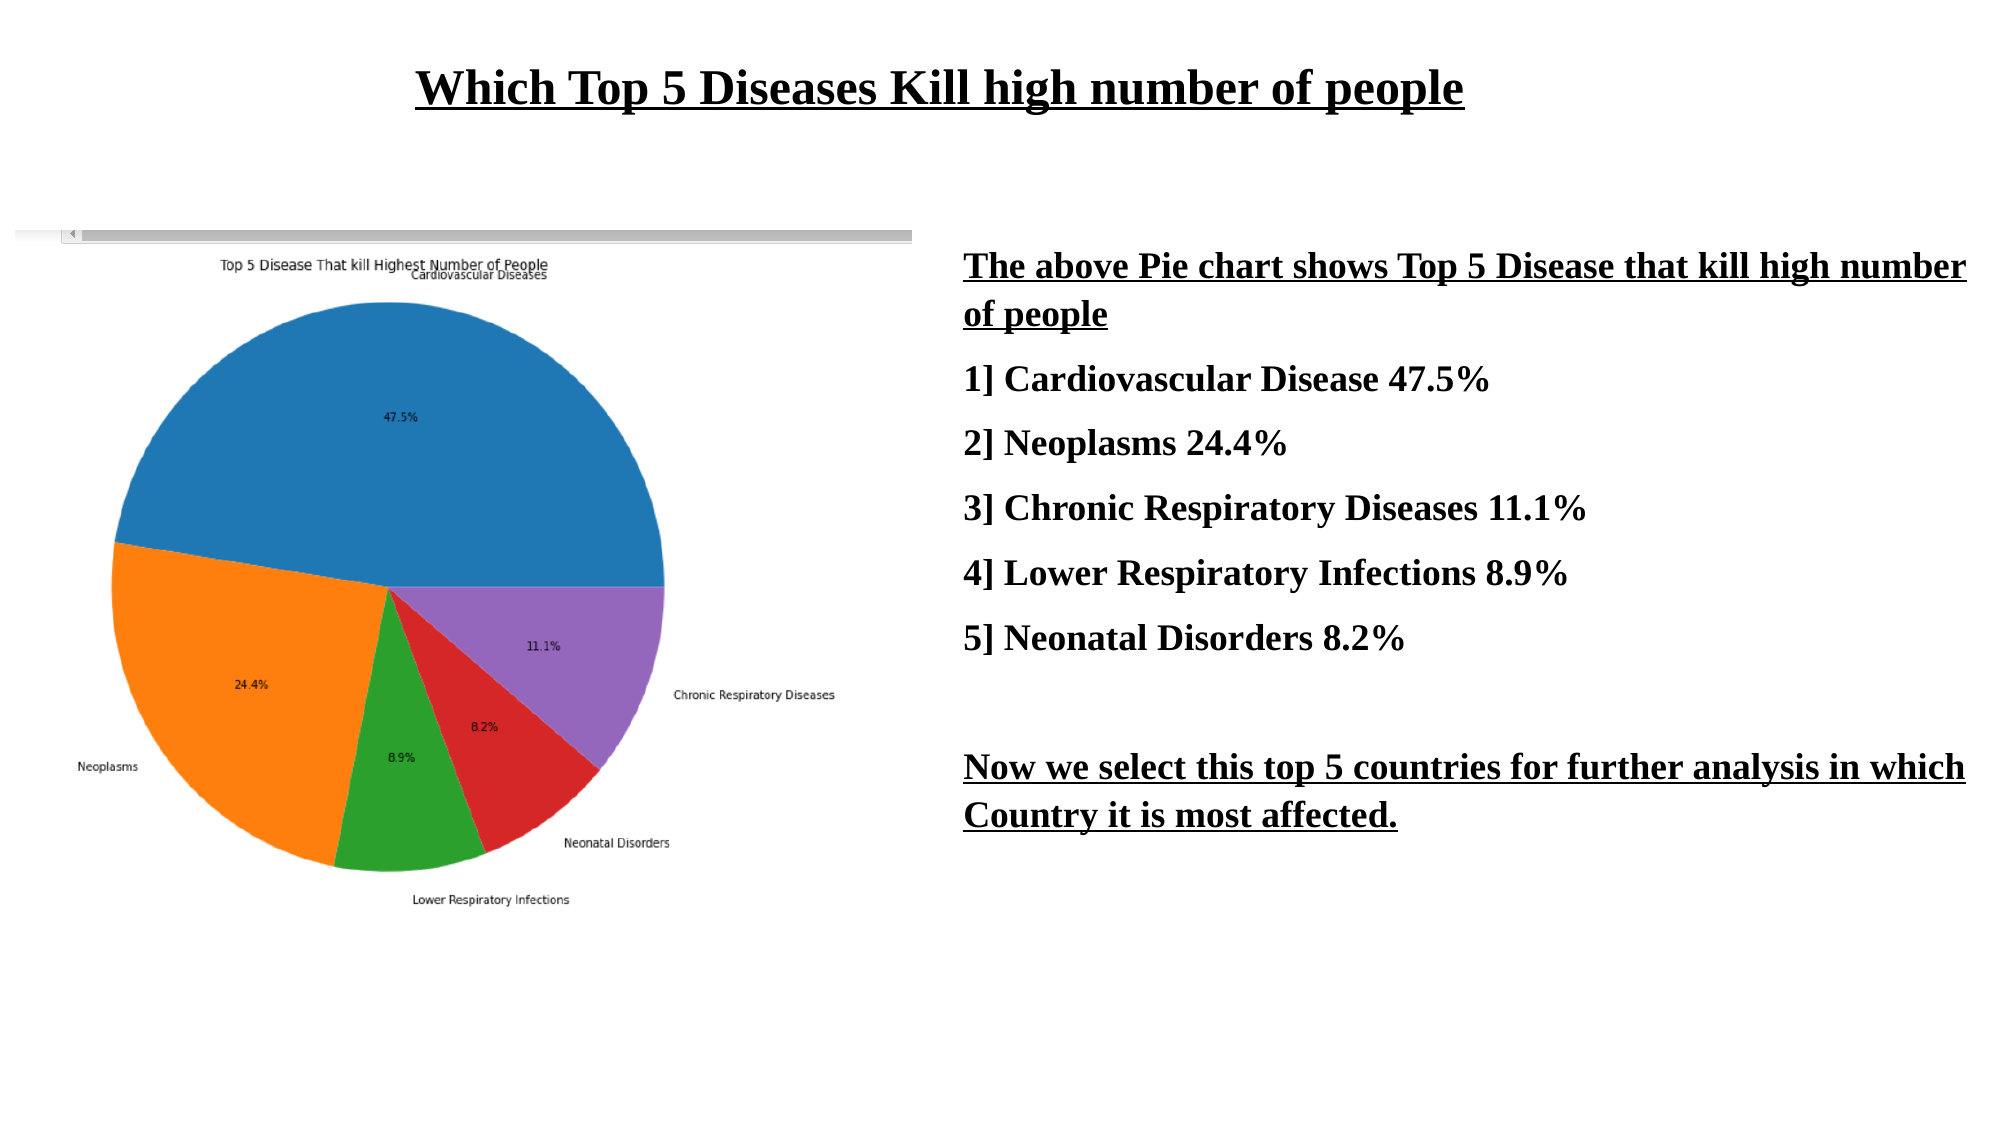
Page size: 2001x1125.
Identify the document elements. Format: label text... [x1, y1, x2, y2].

text_box The above Pie chart shows Top 5 Disease that kill high number of people 1] Cardiovascular Disease 47.5% 2] Neoplasms 24.4% 3] Chronic Respiratory Diseases 11.1% 4] Lower Respiratory Infections 8.9% 5] Neonatal Disorders 8.2% Now we select this top 5 countries for further analysis in which Country it is most affected. [948, 230, 2000, 905]
picture [15, 230, 912, 942]
text_box Which Top 5 Diseases Kill high number of people [399, 47, 1562, 122]
